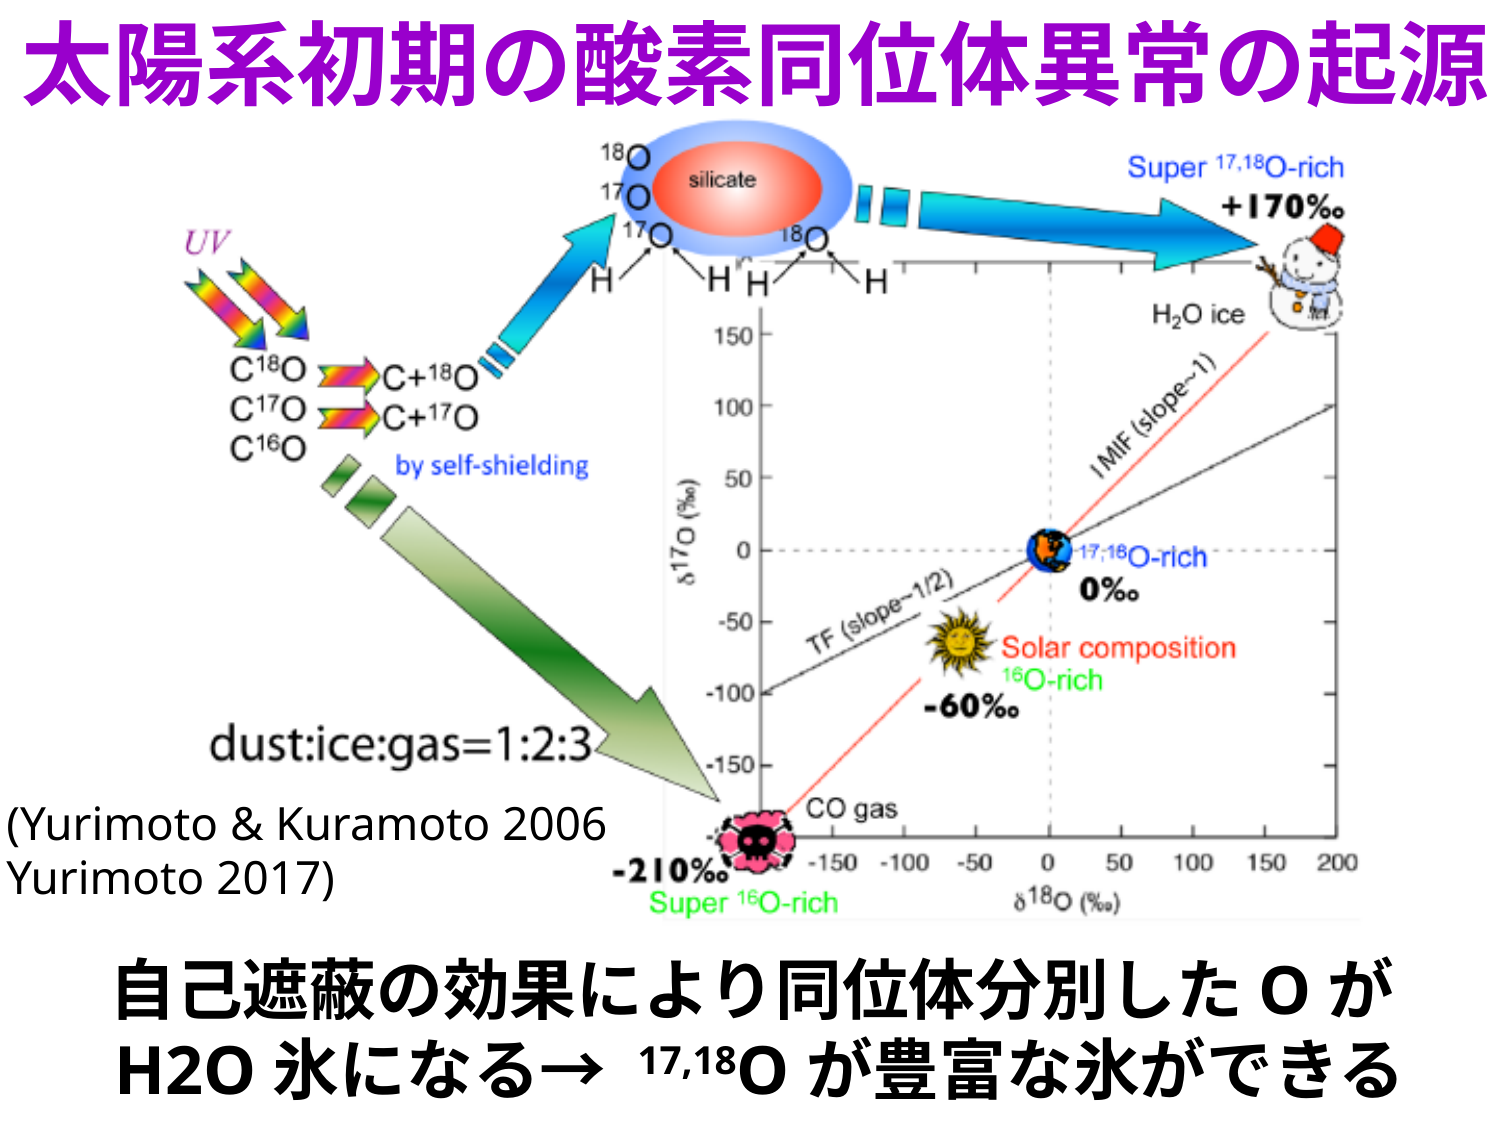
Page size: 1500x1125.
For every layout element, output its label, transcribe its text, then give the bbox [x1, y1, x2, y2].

picture [134, 113, 1385, 946]
text_box 自己遮蔽の効果により同位体分別したOがH2O氷になる→ 17,18Oが豊富な氷ができる [85, 940, 1434, 1116]
title 太陽系初期の酸素同位体異常の起源 [0, 0, 1500, 164]
text_box (Yurimoto & Kuramoto 2006 Yurimoto 2017) [0, 786, 129, 912]
